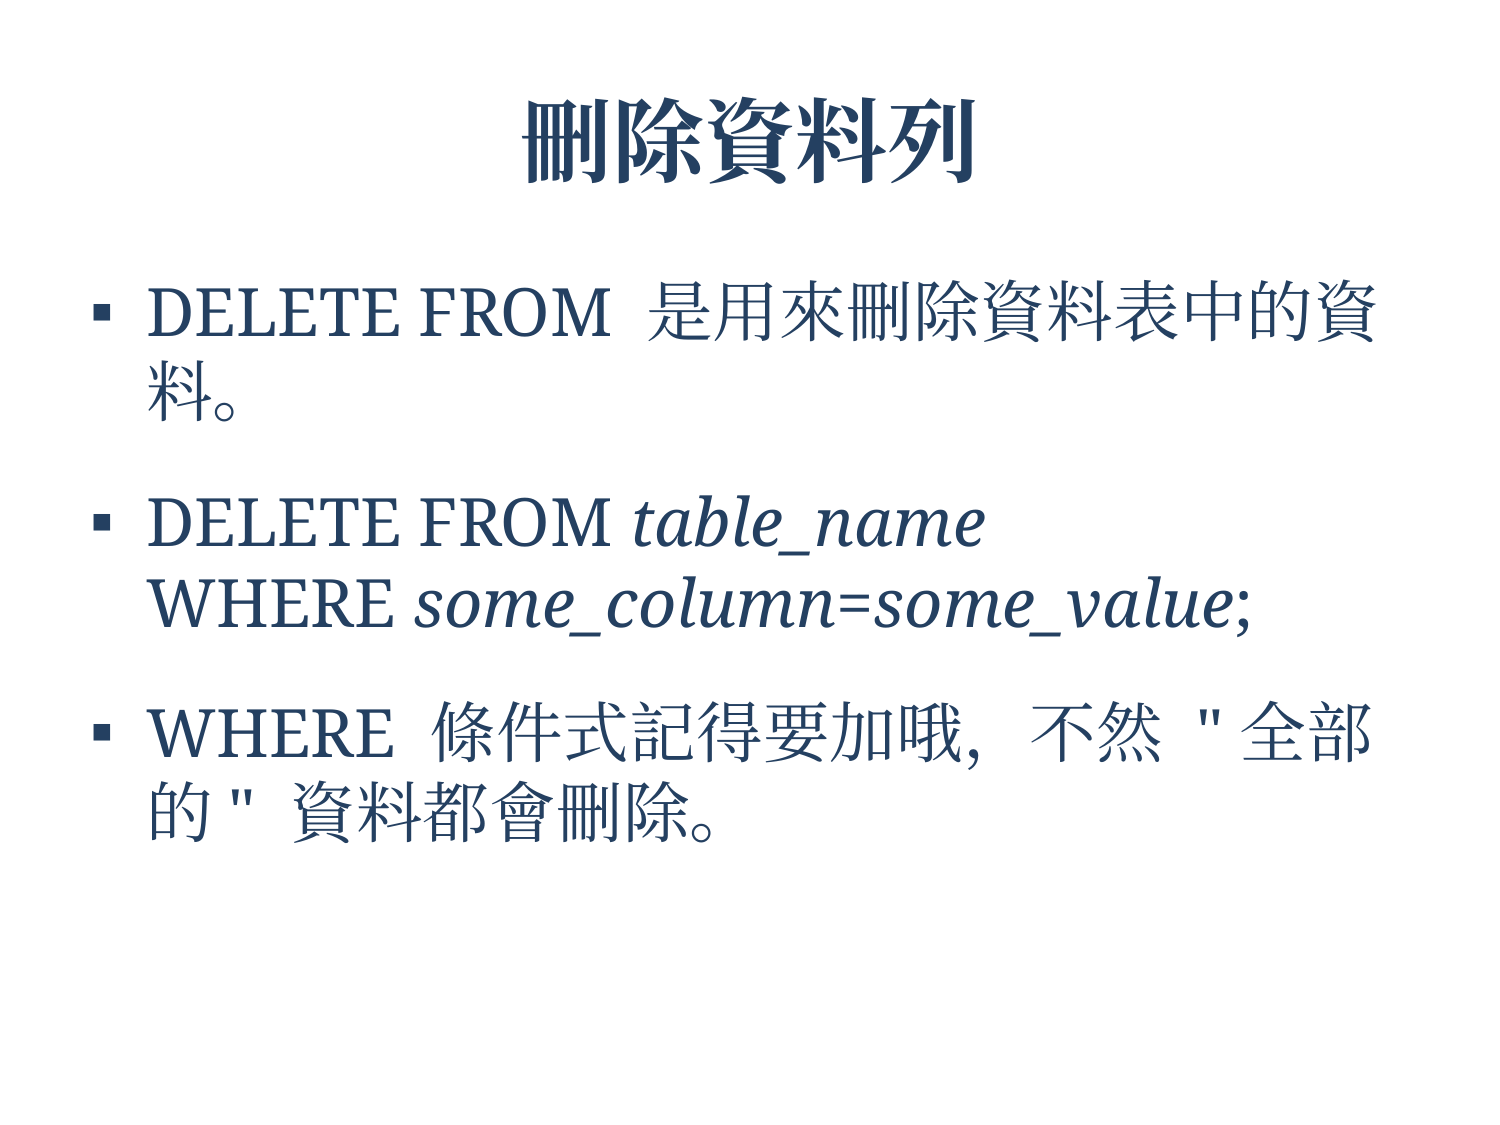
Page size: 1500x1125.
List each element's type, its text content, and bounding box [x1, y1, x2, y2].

title 刪除資料列 [75, 45, 1425, 233]
list DELETE FROM 是用來刪除資料表中的資料。 DELETE FROM table_name WHERE some_column=some_value; WHERE 條件式記得要加哦，不然 "全部的" 資料都會刪除。 [75, 262, 1425, 1005]
